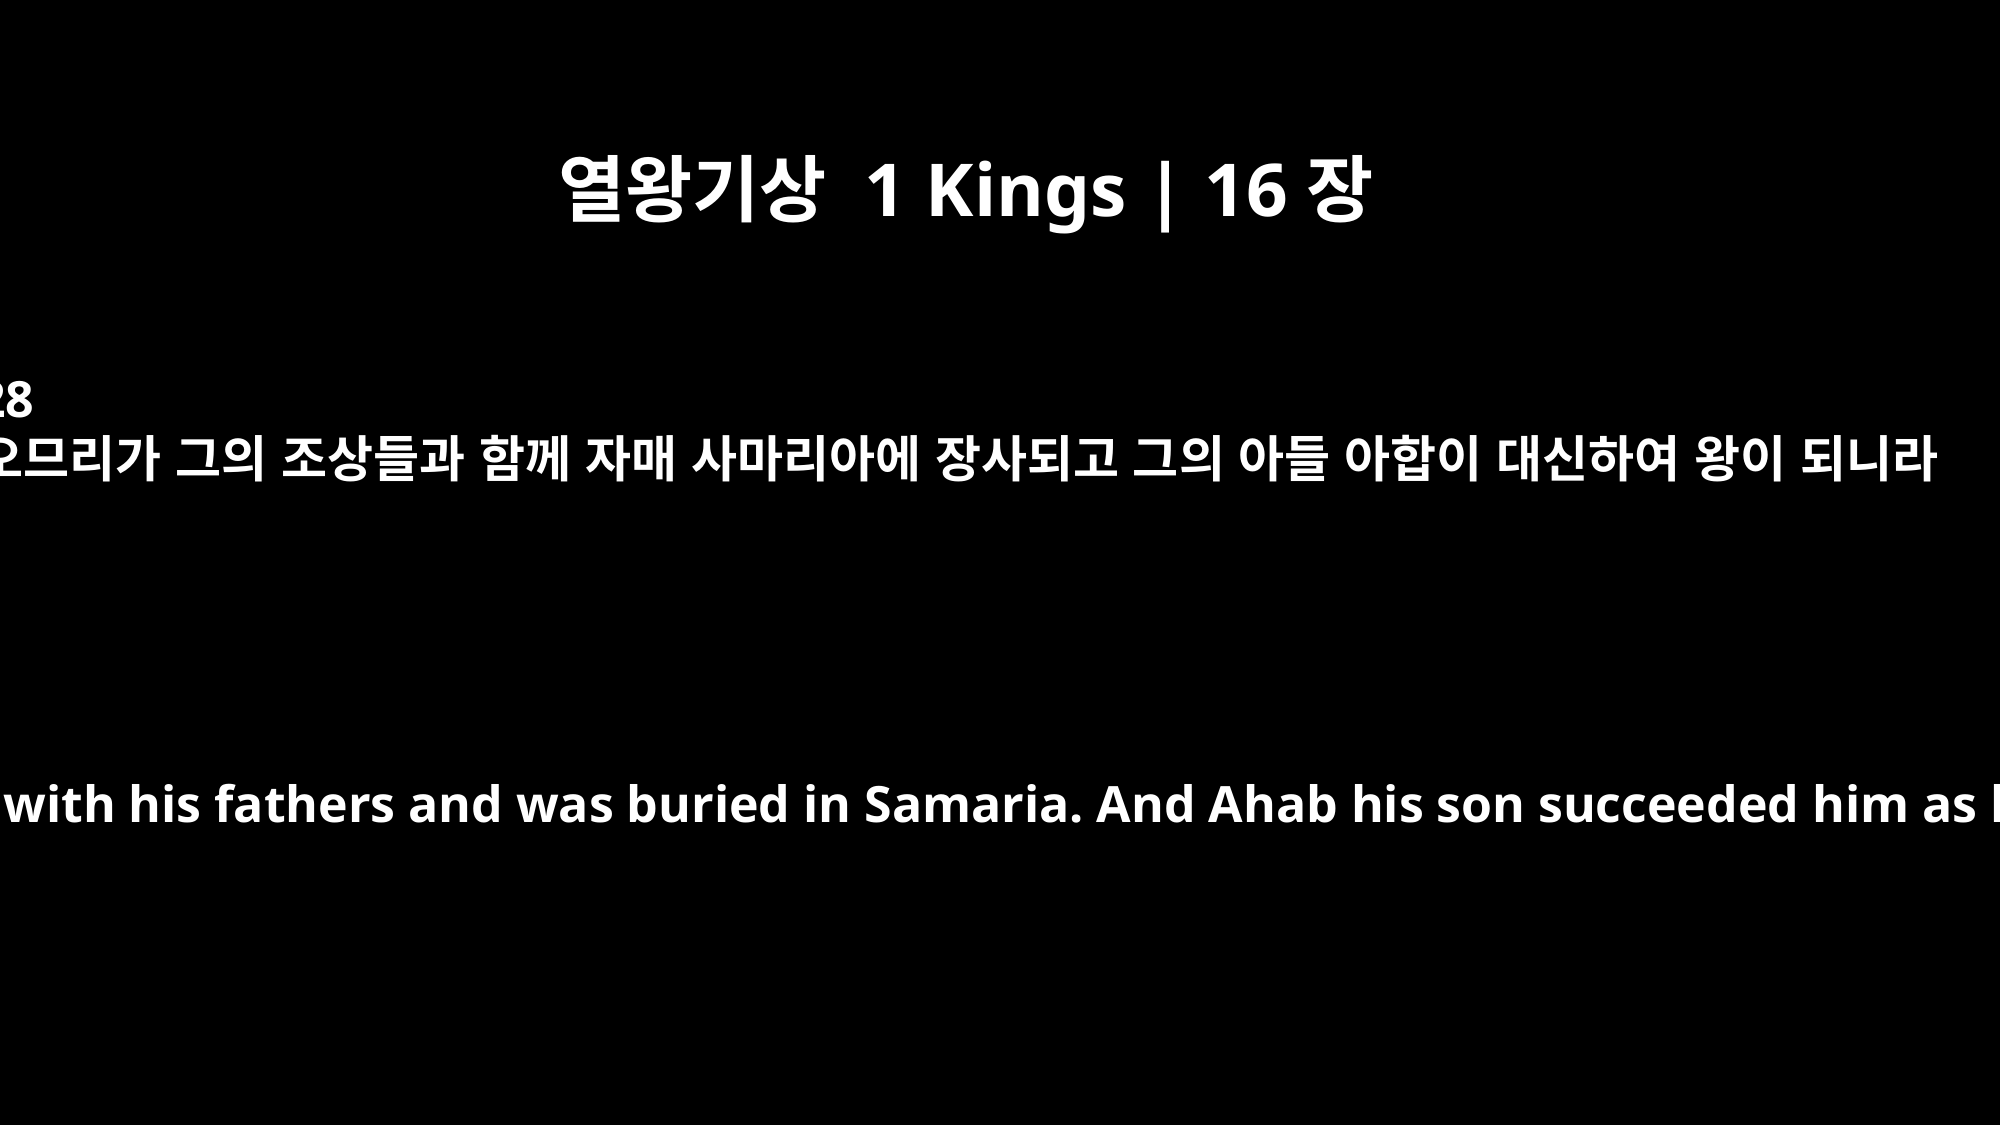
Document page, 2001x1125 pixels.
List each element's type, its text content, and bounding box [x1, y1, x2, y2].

text_box 28 오므리가 그의 조상들과 함께 자매 사마리아에 장사되고 그의 아들 아합이 대신하여 왕이 되니라 [0, 359, 1955, 495]
text_box 열왕기상 1 Kings | 16장 [543, 136, 1389, 239]
text_box Omri rested with his fathers and was buried in Samaria. And Ahab his son succeeded him as king. [0, 764, 2000, 840]
